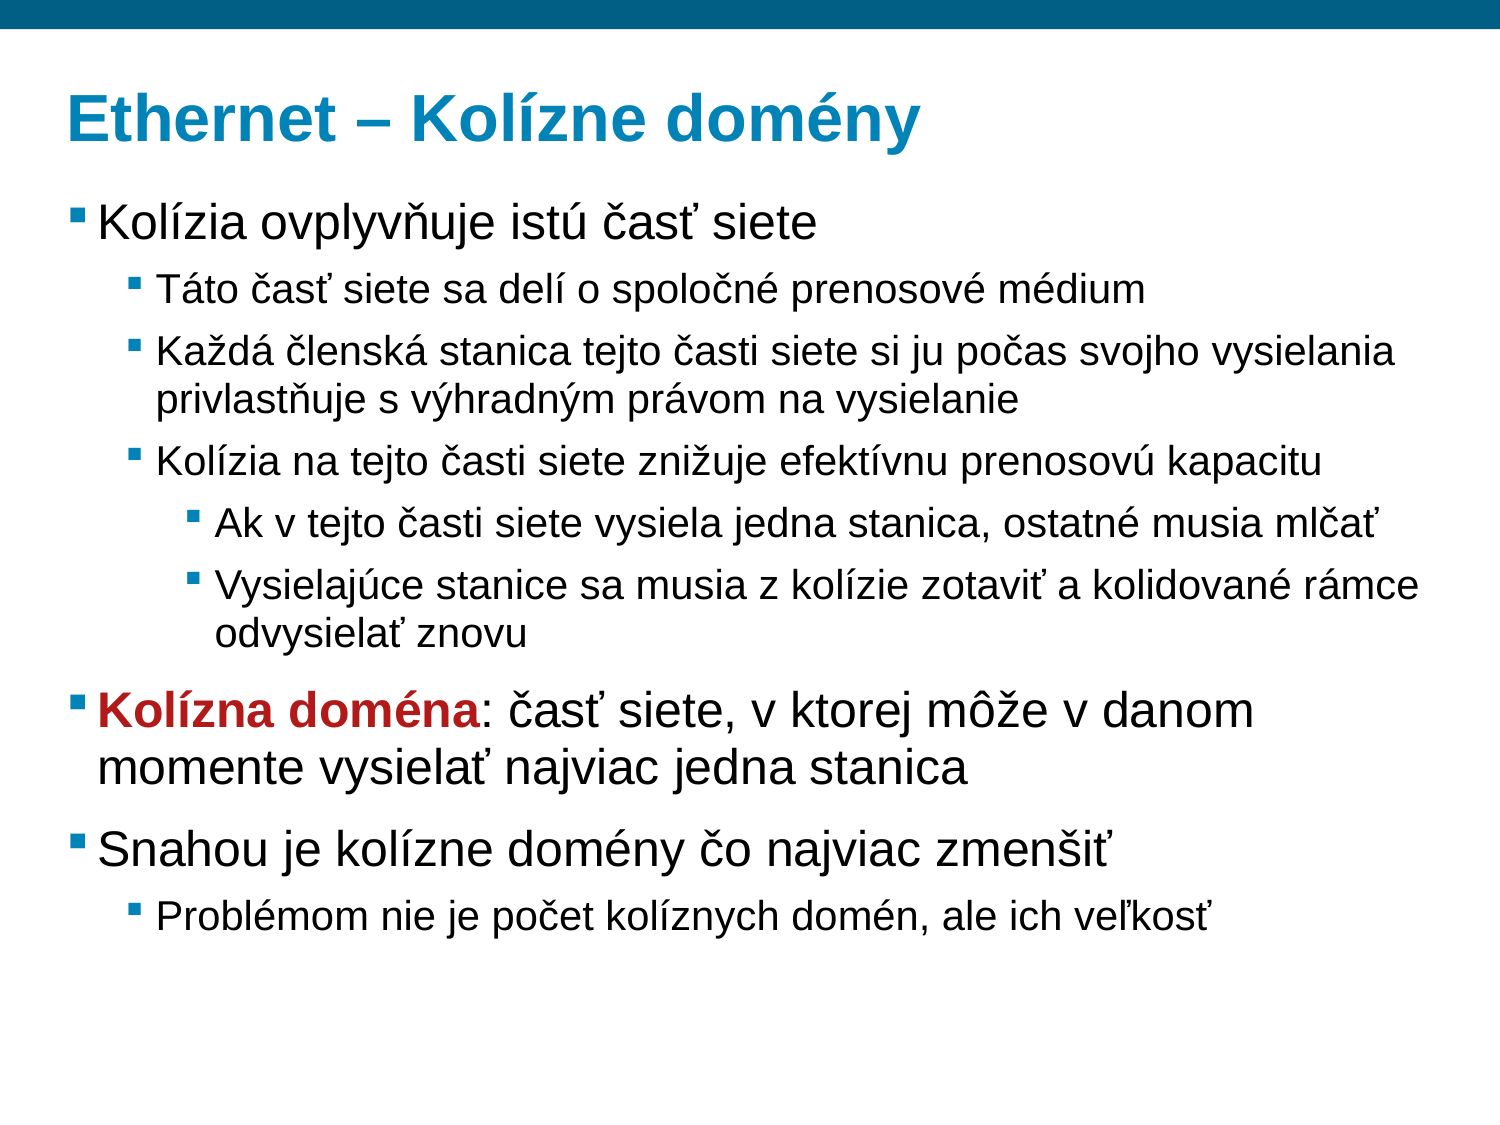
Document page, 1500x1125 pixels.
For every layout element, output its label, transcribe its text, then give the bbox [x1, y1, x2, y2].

list Kolízia ovplyvňuje istú časť siete Táto časť siete sa delí o spoločné prenosové médium Každá členská stanica tejto časti siete si ju počas svojho vysielania privlastňuje s výhradným právom na vysielanie Kolízia na tejto časti siete znižuje efektívnu prenosovú kapacitu Ak v tejto časti siete vysiela jedna stanica, ostatné musia mlčať Vysielajúce stanice sa musia z kolízie zotaviť a kolidované rámce odvysielať znovu Kolízna doména: časť siete, v ktorej môže v danom momente vysielať najviac jedna stanica Snahou je kolízne domény čo najviac zmenšiť Problémom nie je počet kolíznych domén, ale ich veľkosť [53, 187, 1447, 1075]
title Ethernet – Kolízne domény [53, 50, 1447, 163]
